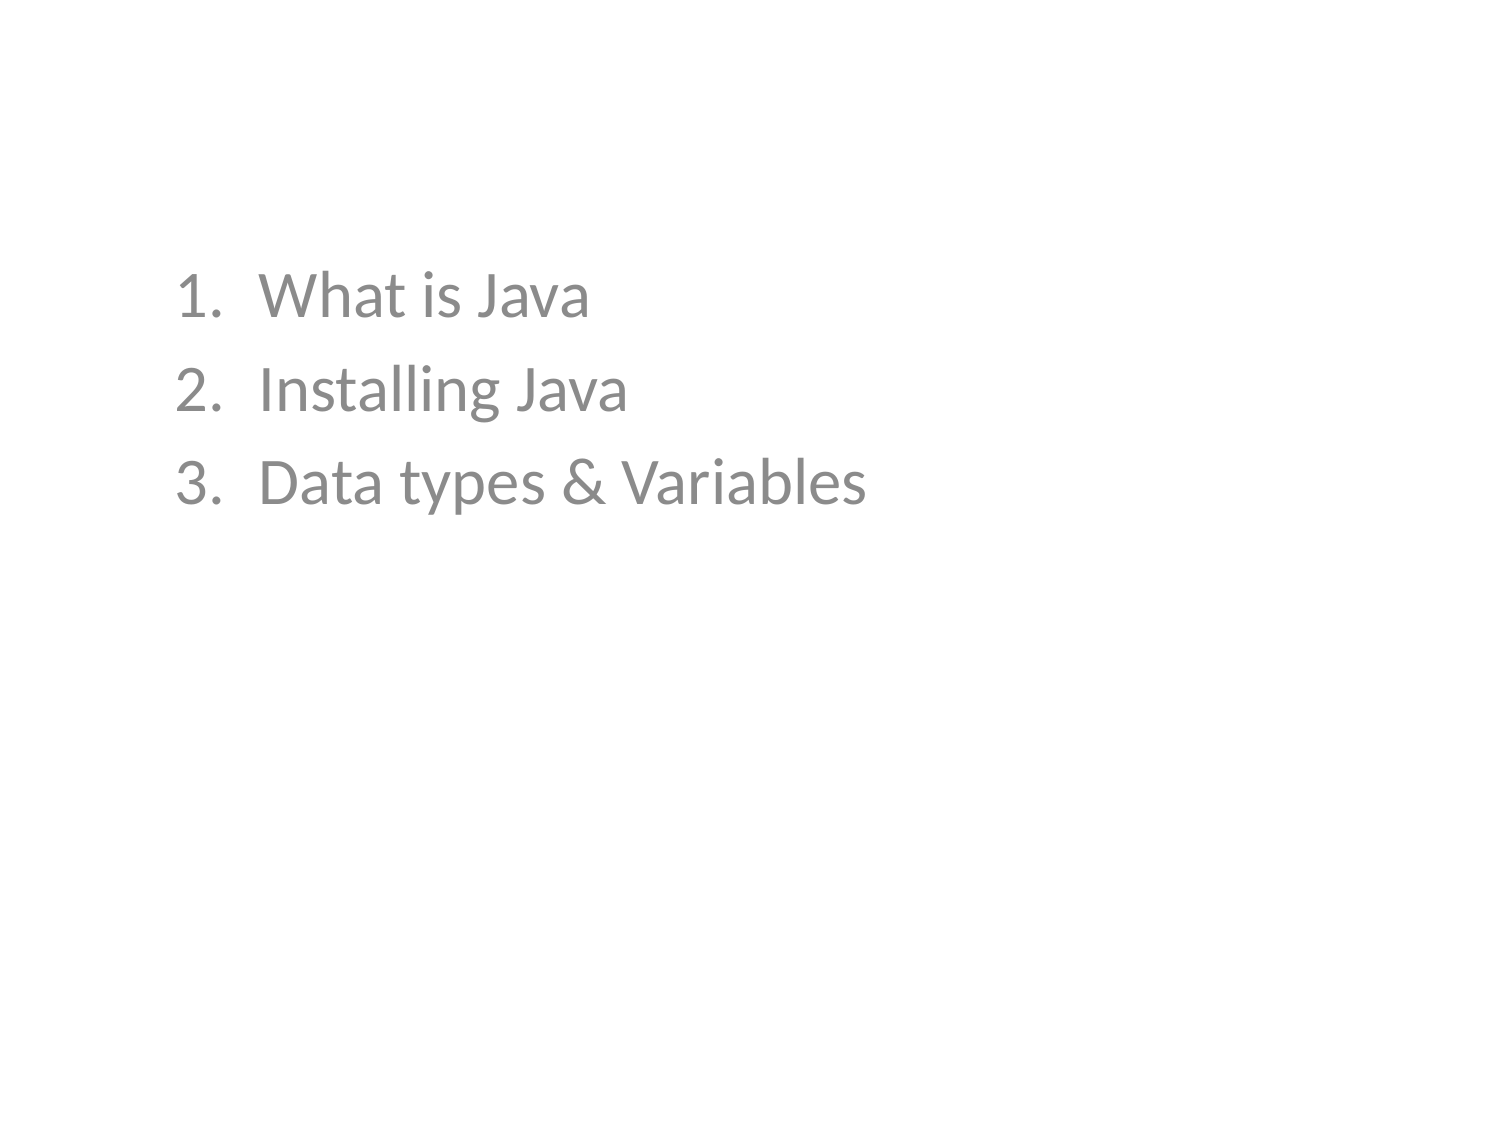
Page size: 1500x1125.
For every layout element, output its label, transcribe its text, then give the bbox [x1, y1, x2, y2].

subtitle What is Java Installing Java Data types & Variables [159, 243, 1210, 894]
